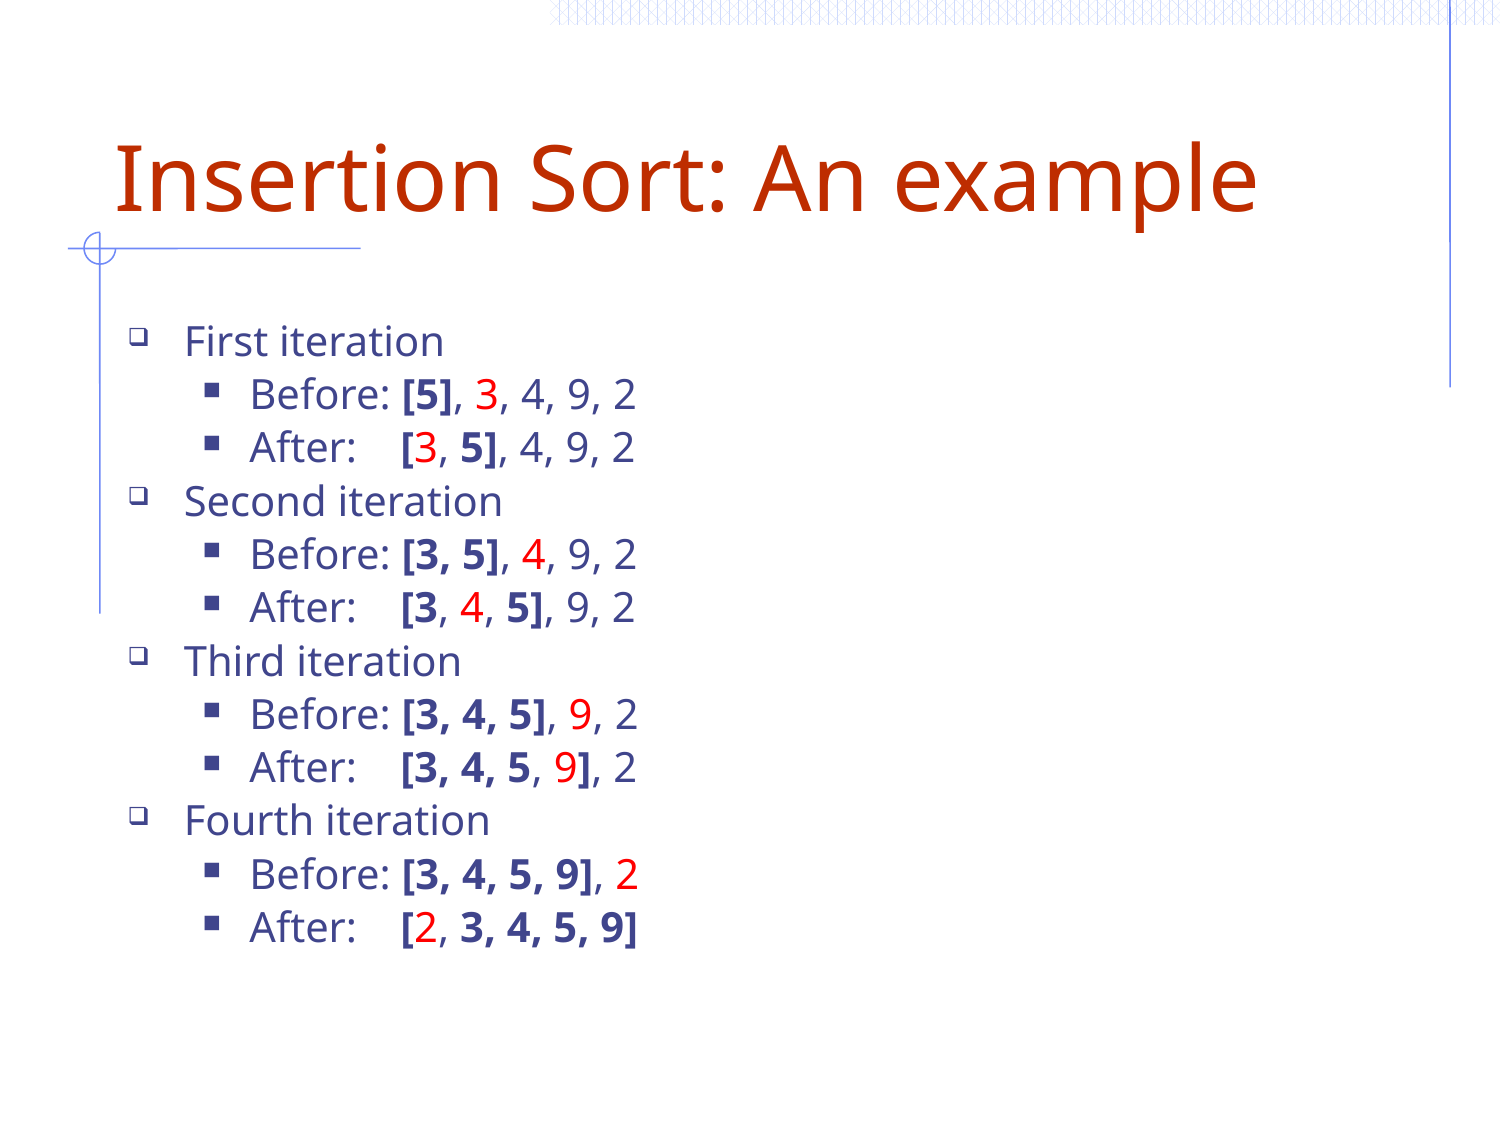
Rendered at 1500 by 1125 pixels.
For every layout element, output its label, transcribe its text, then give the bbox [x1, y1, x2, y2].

title Insertion Sort: An example [99, 50, 1413, 238]
list First iteration Before: [5], 3, 4, 9, 2 After: [3, 5], 4, 9, 2 Second iteration Before: [3, 5], 4, 9, 2 After: [3, 4, 5], 9, 2 Third iteration Before: [3, 4, 5], 9, 2 After: [3, 4, 5, 9], 2 Fourth iteration Before: [3, 4, 5, 9], 2 After: [2, 3, 4, 5, 9] [112, 312, 1388, 988]
